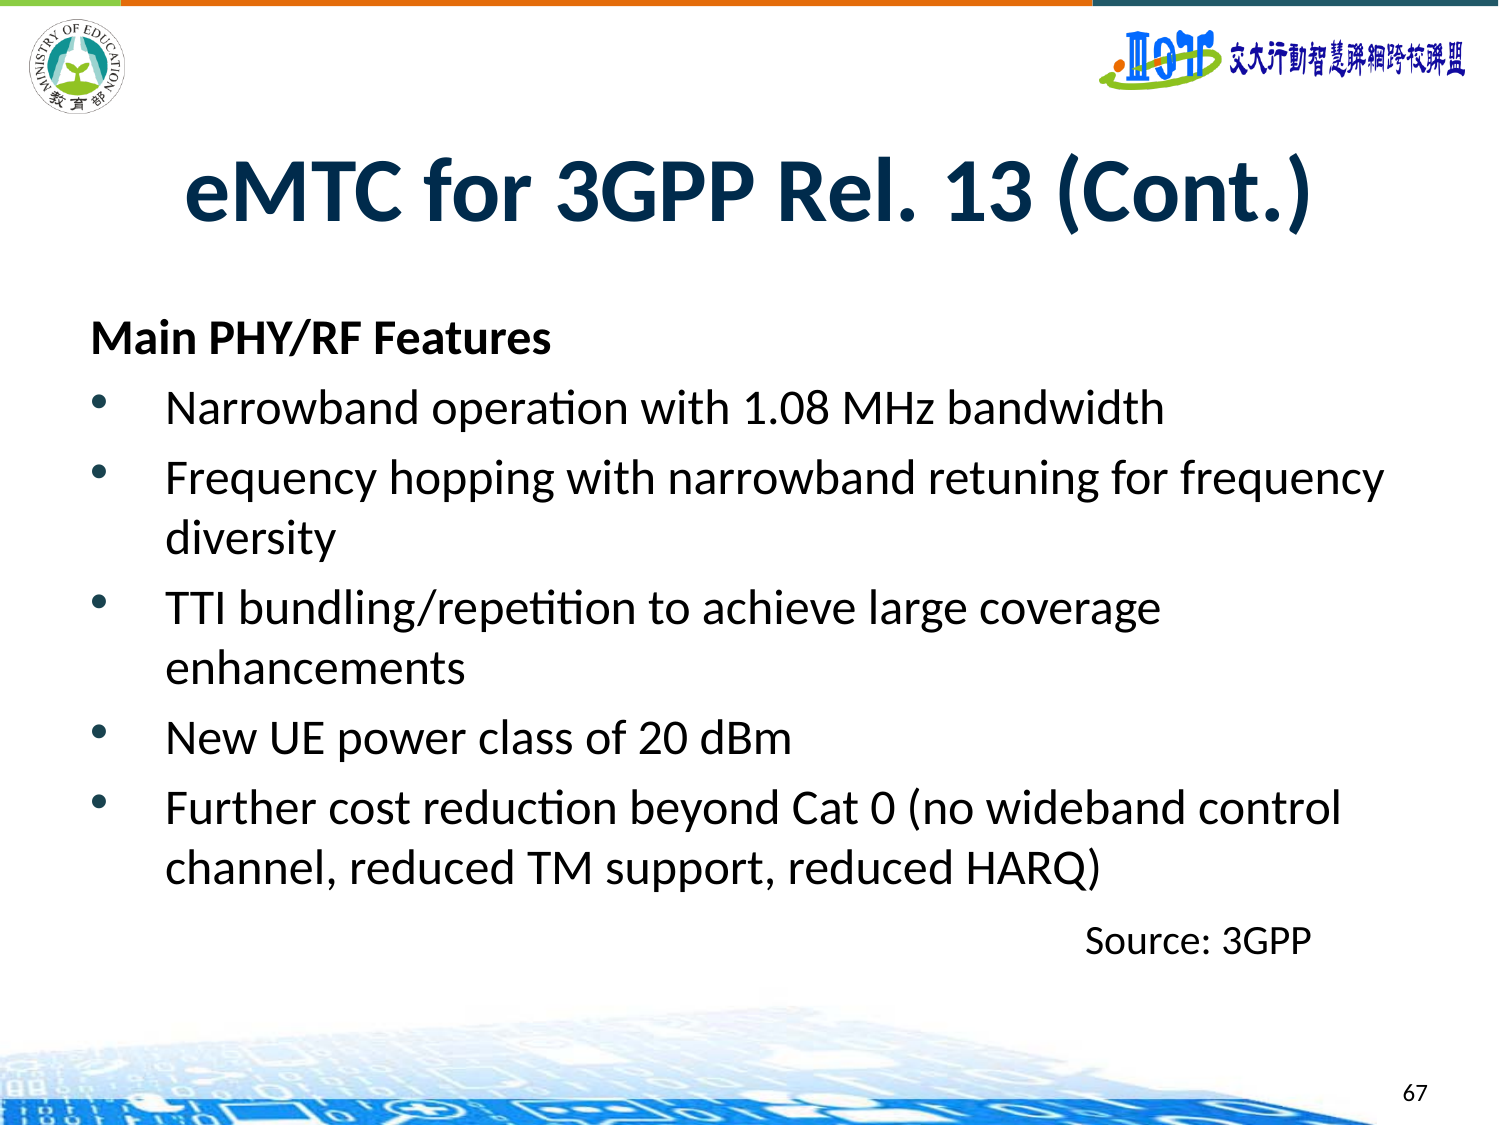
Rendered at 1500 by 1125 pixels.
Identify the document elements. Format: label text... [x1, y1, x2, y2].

title eMTC for 3GPP Rel. 13 (Cont.) [75, 101, 1425, 268]
text_box Source: 3GPP [1070, 905, 1327, 970]
picture [0, 987, 1377, 1125]
picture [29, 19, 125, 114]
list Main PHY/RF Features Narrowband operation with 1.08 MHz bandwidth Frequency hopping with narrowband retuning for frequency diversity TTI bundling/repetition to achieve large coverage enhancements New UE power class of 20 dBm Further cost reduction beyond Cat 0 (no wideband control channel, reduced TM support, reduced HARQ) [75, 297, 1425, 1024]
picture [1099, 30, 1465, 90]
slide_number 67 [1387, 1069, 1484, 1125]
